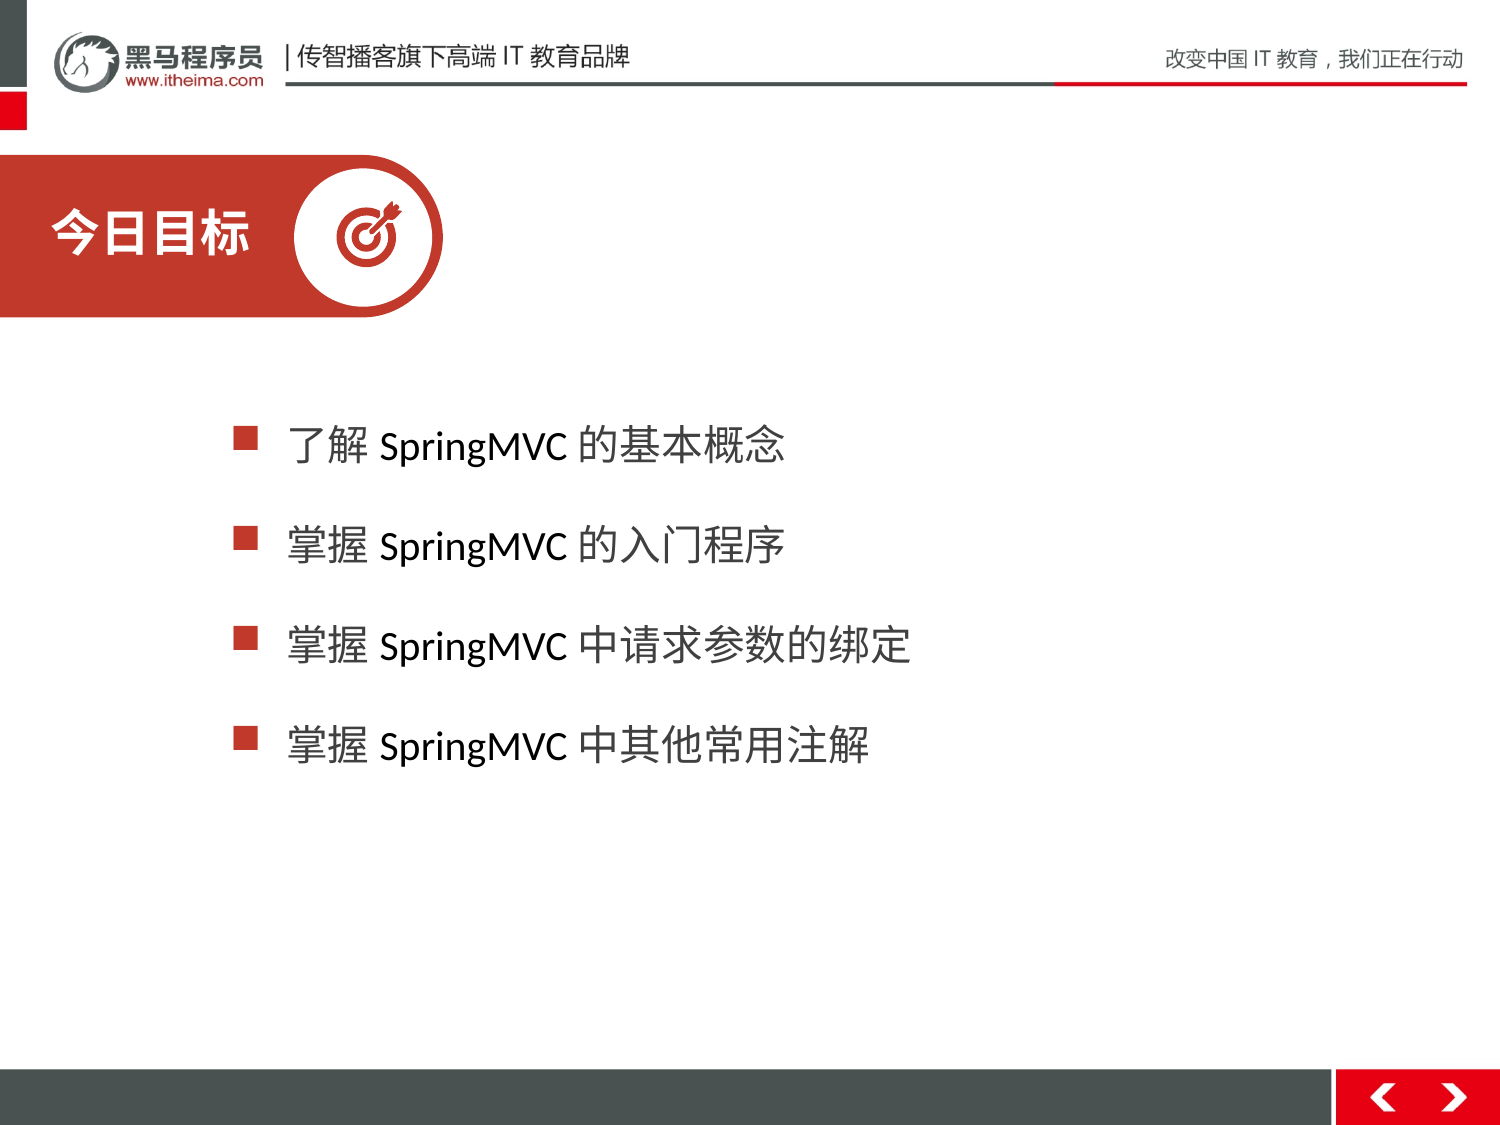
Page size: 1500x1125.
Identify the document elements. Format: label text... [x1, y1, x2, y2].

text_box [336, 201, 403, 268]
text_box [0, 154, 444, 318]
text_box 了解SpringMVC的基本概念 掌握SpringMVC的入门程序 掌握SpringMVC中请求参数的绑定 掌握SpringMVC中其他常用注解 [221, 414, 1412, 774]
picture [0, 0, 1500, 1125]
